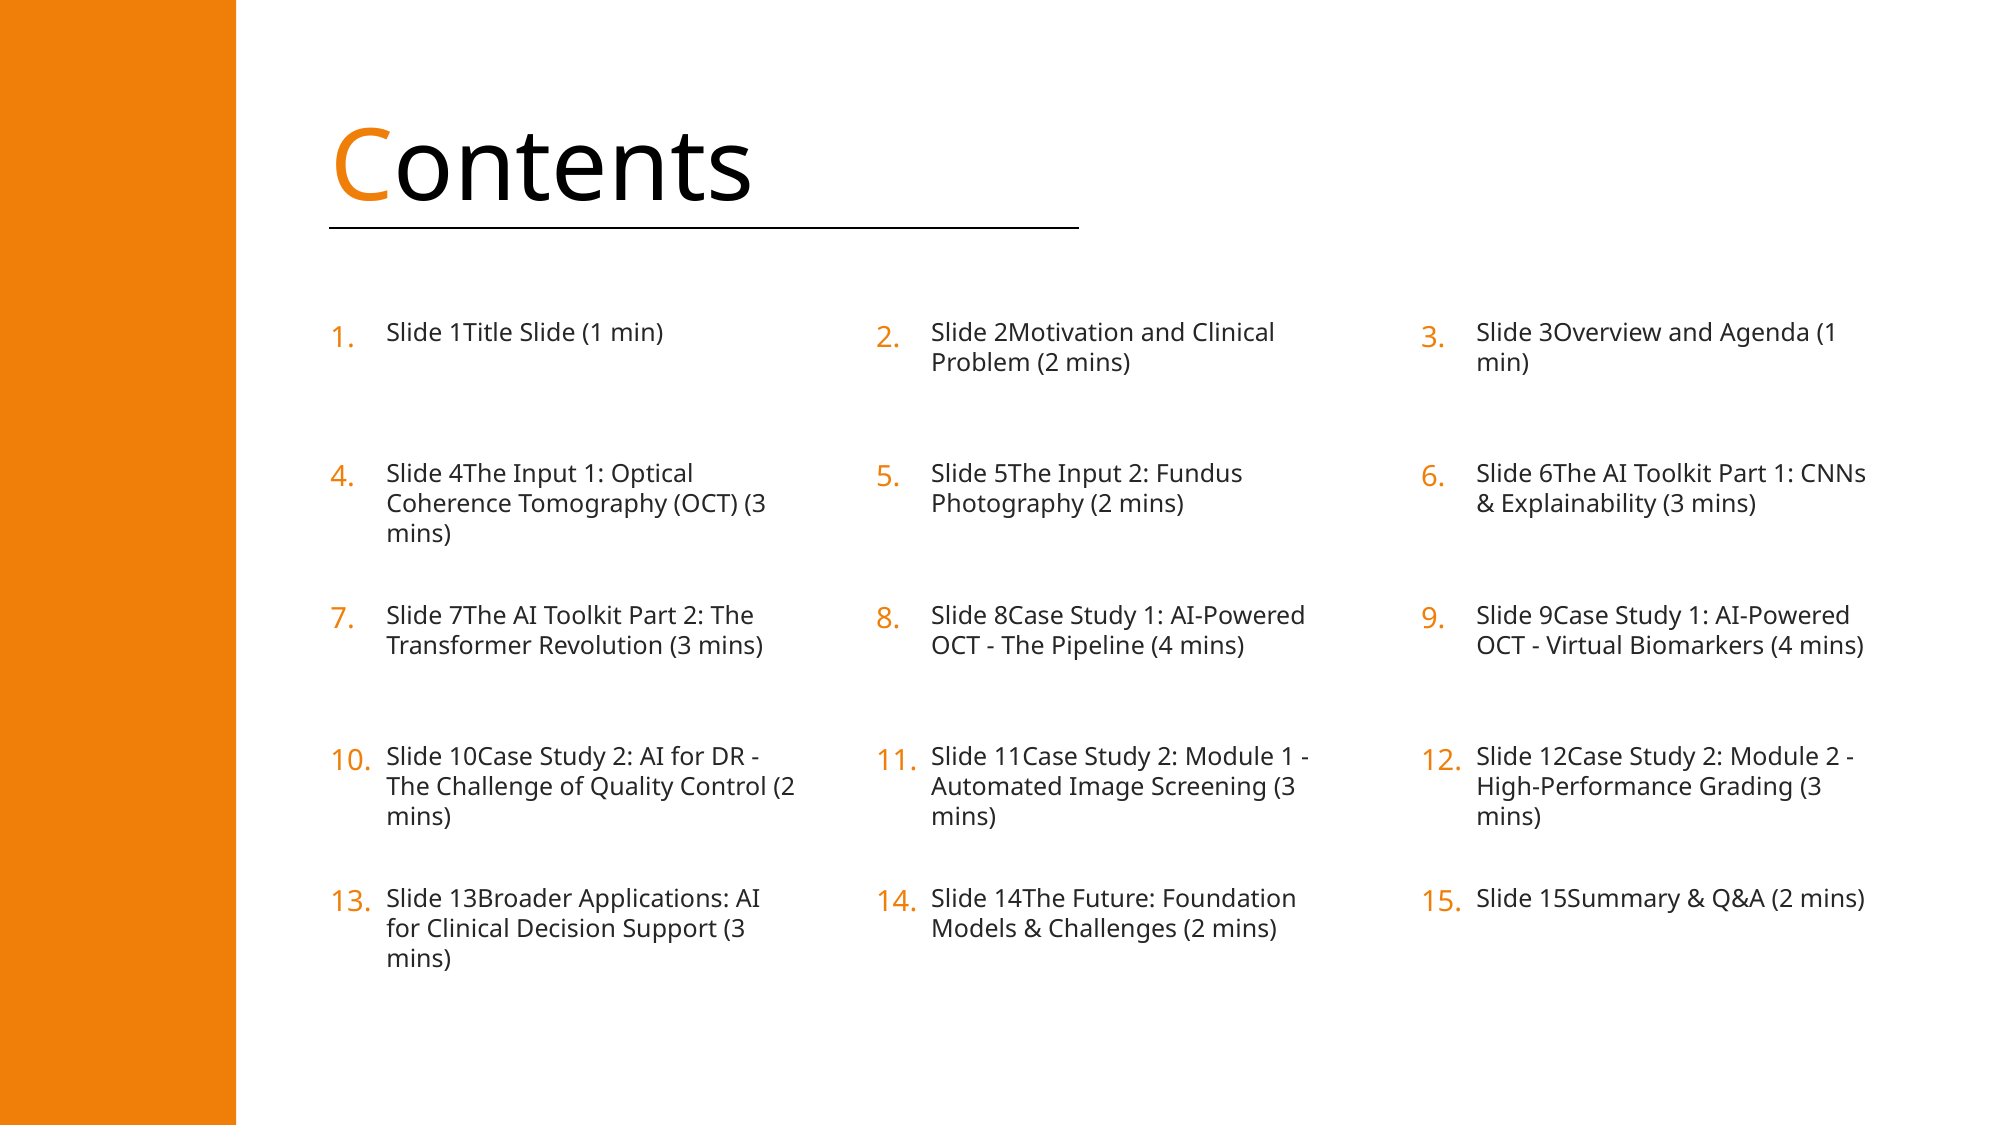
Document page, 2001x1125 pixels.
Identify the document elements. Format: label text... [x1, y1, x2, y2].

text_box 9. [1421, 599, 1481, 641]
text_box 12. [1421, 740, 1481, 783]
text_box Slide 14The Future: Foundation Models & Challenges (2 mins) [931, 882, 1345, 1001]
text_box [0, 0, 237, 1125]
text_box 11. [876, 740, 936, 783]
text_box 6. [1421, 457, 1481, 499]
text_box Contents [330, 107, 1079, 214]
text_box Slide 10Case Study 2: AI for DR - The Challenge of Quality Control (2 mins) [386, 740, 800, 859]
text_box Slide 8Case Study 1: AI-Powered OCT - The Pipeline (4 mins) [931, 599, 1345, 718]
text_box Slide 7The AI Toolkit Part 2: The Transformer Revolution (3 mins) [386, 599, 800, 718]
text_box Slide 13Broader Applications: AI for Clinical Decision Support (3 mins) [386, 882, 800, 1001]
text_box 1. [330, 318, 386, 360]
text_box 4. [330, 457, 390, 499]
text_box 3. [1421, 318, 1481, 360]
text_box Slide 6The AI Toolkit Part 1: CNNs & Explainability (3 mins) [1476, 457, 1890, 576]
text_box Slide 3Overview and Agenda (1 min) [1476, 316, 1890, 435]
text_box Slide 2Motivation and Clinical Problem (2 mins) [931, 316, 1345, 435]
text_box 7. [330, 599, 390, 641]
text_box 14. [876, 882, 936, 924]
text_box [237, 0, 2000, 1125]
text_box Slide 4The Input 1: Optical Coherence Tomography (OCT) (3 mins) [386, 457, 800, 576]
text_box Slide 1Title Slide (1 min) [386, 316, 800, 435]
text_box 15. [1421, 882, 1481, 924]
text_box Slide 15Summary & Q&A (2 mins) [1476, 882, 1890, 1001]
text_box Slide 5The Input 2: Fundus Photography (2 mins) [931, 457, 1345, 576]
text_box Slide 12Case Study 2: Module 2 - High-Performance Grading (3 mins) [1476, 740, 1890, 859]
text_box 2. [876, 318, 936, 360]
text_box Slide 9Case Study 1: AI-Powered OCT - Virtual Biomarkers (4 mins) [1476, 599, 1890, 718]
text_box 5. [876, 457, 936, 499]
text_box 13. [330, 882, 390, 924]
text_box 8. [876, 599, 936, 641]
text_box Slide 11Case Study 2: Module 1 - Automated Image Screening (3 mins) [931, 740, 1345, 859]
text_box 10. [330, 740, 390, 783]
